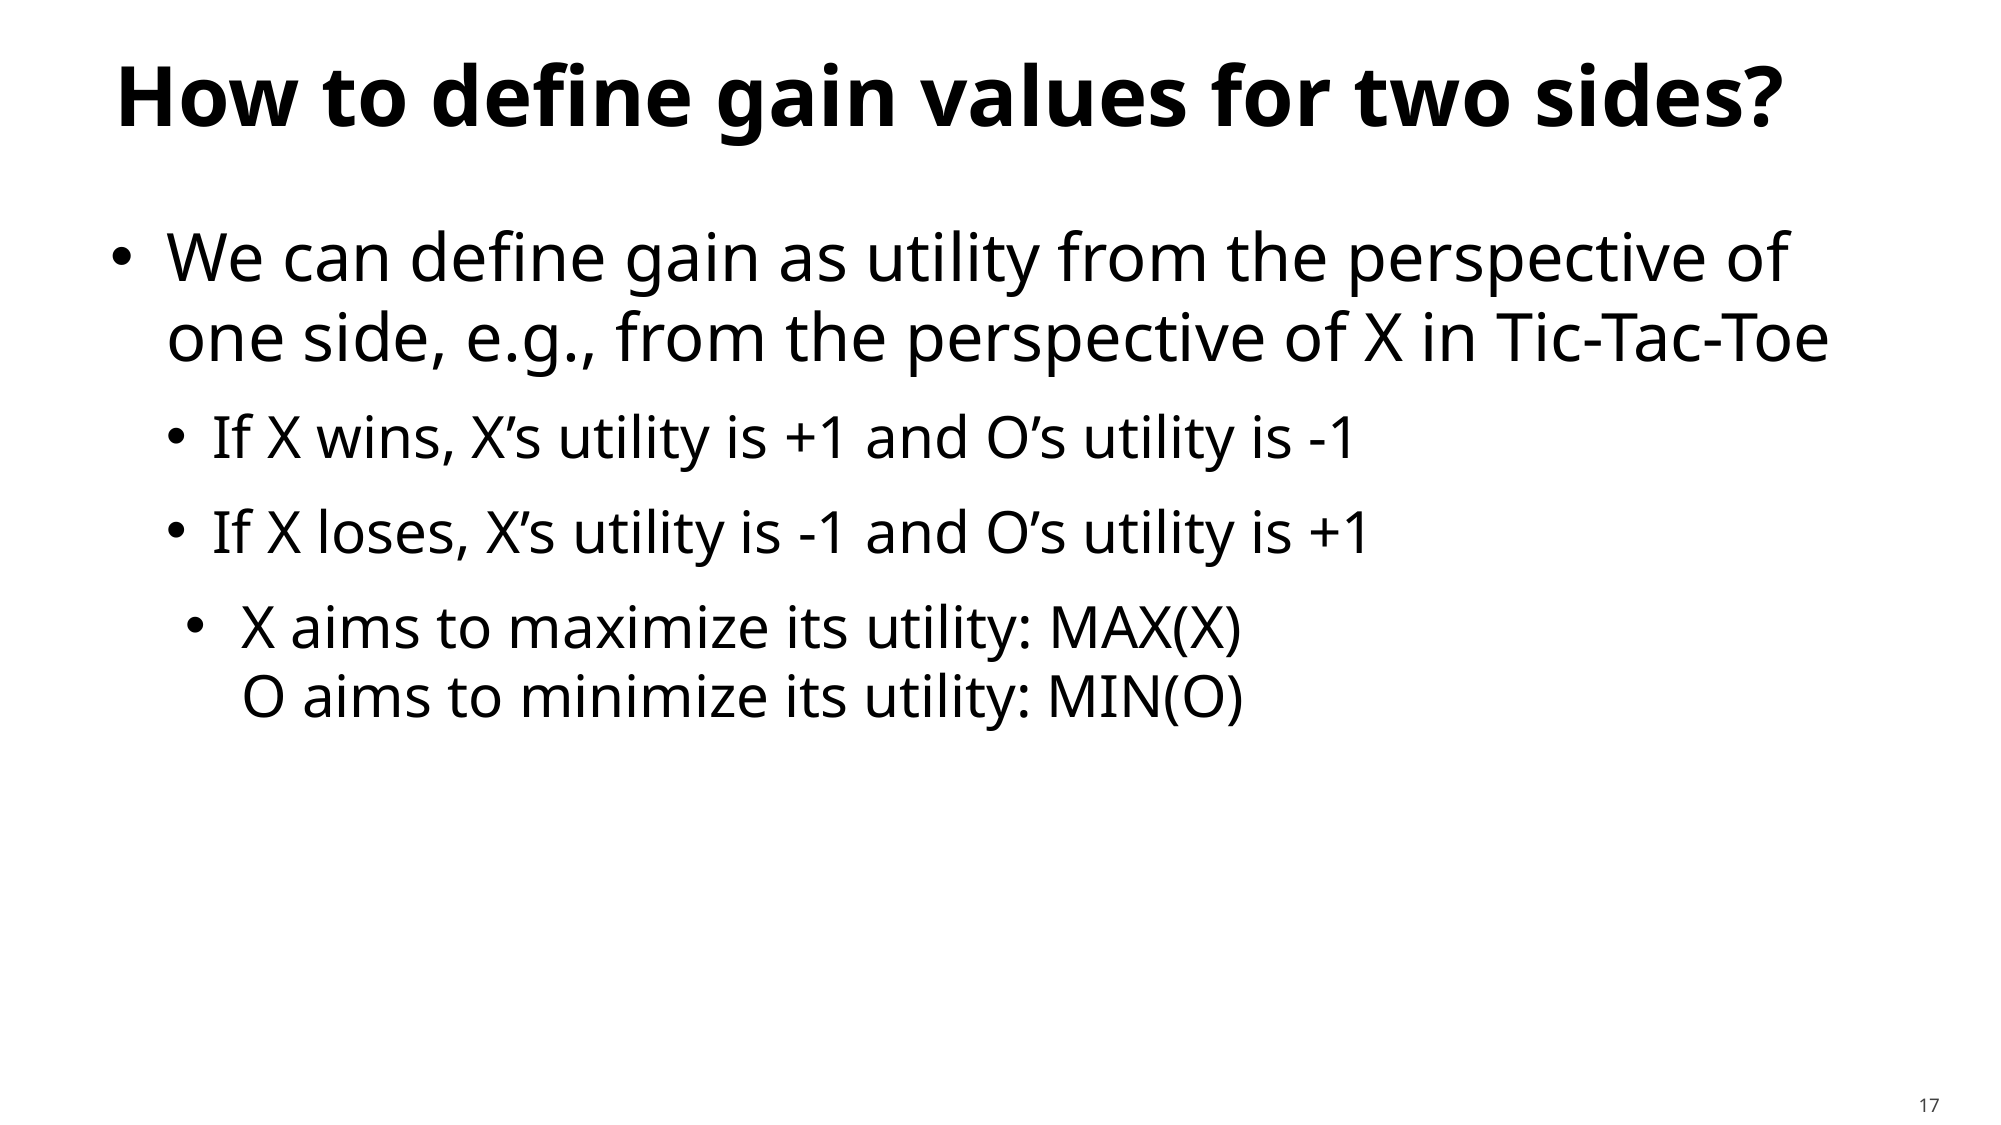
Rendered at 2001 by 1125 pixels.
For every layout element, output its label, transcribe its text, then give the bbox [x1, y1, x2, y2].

list We can define gain as utility from the perspective of one side, e.g., from the perspective of X in Tic-Tac-Toe If X wins, X’s utility is +1 and O’s utility is -1 If X loses, X’s utility is -1 and O’s utility is +1 X aims to maximize its utility: MAX(X) O aims to minimize its utility: MIN(O) [99, 200, 1900, 1075]
title How to define gain values for two sides? [99, 12, 1900, 175]
slide_number 17 [1794, 1080, 1955, 1125]
